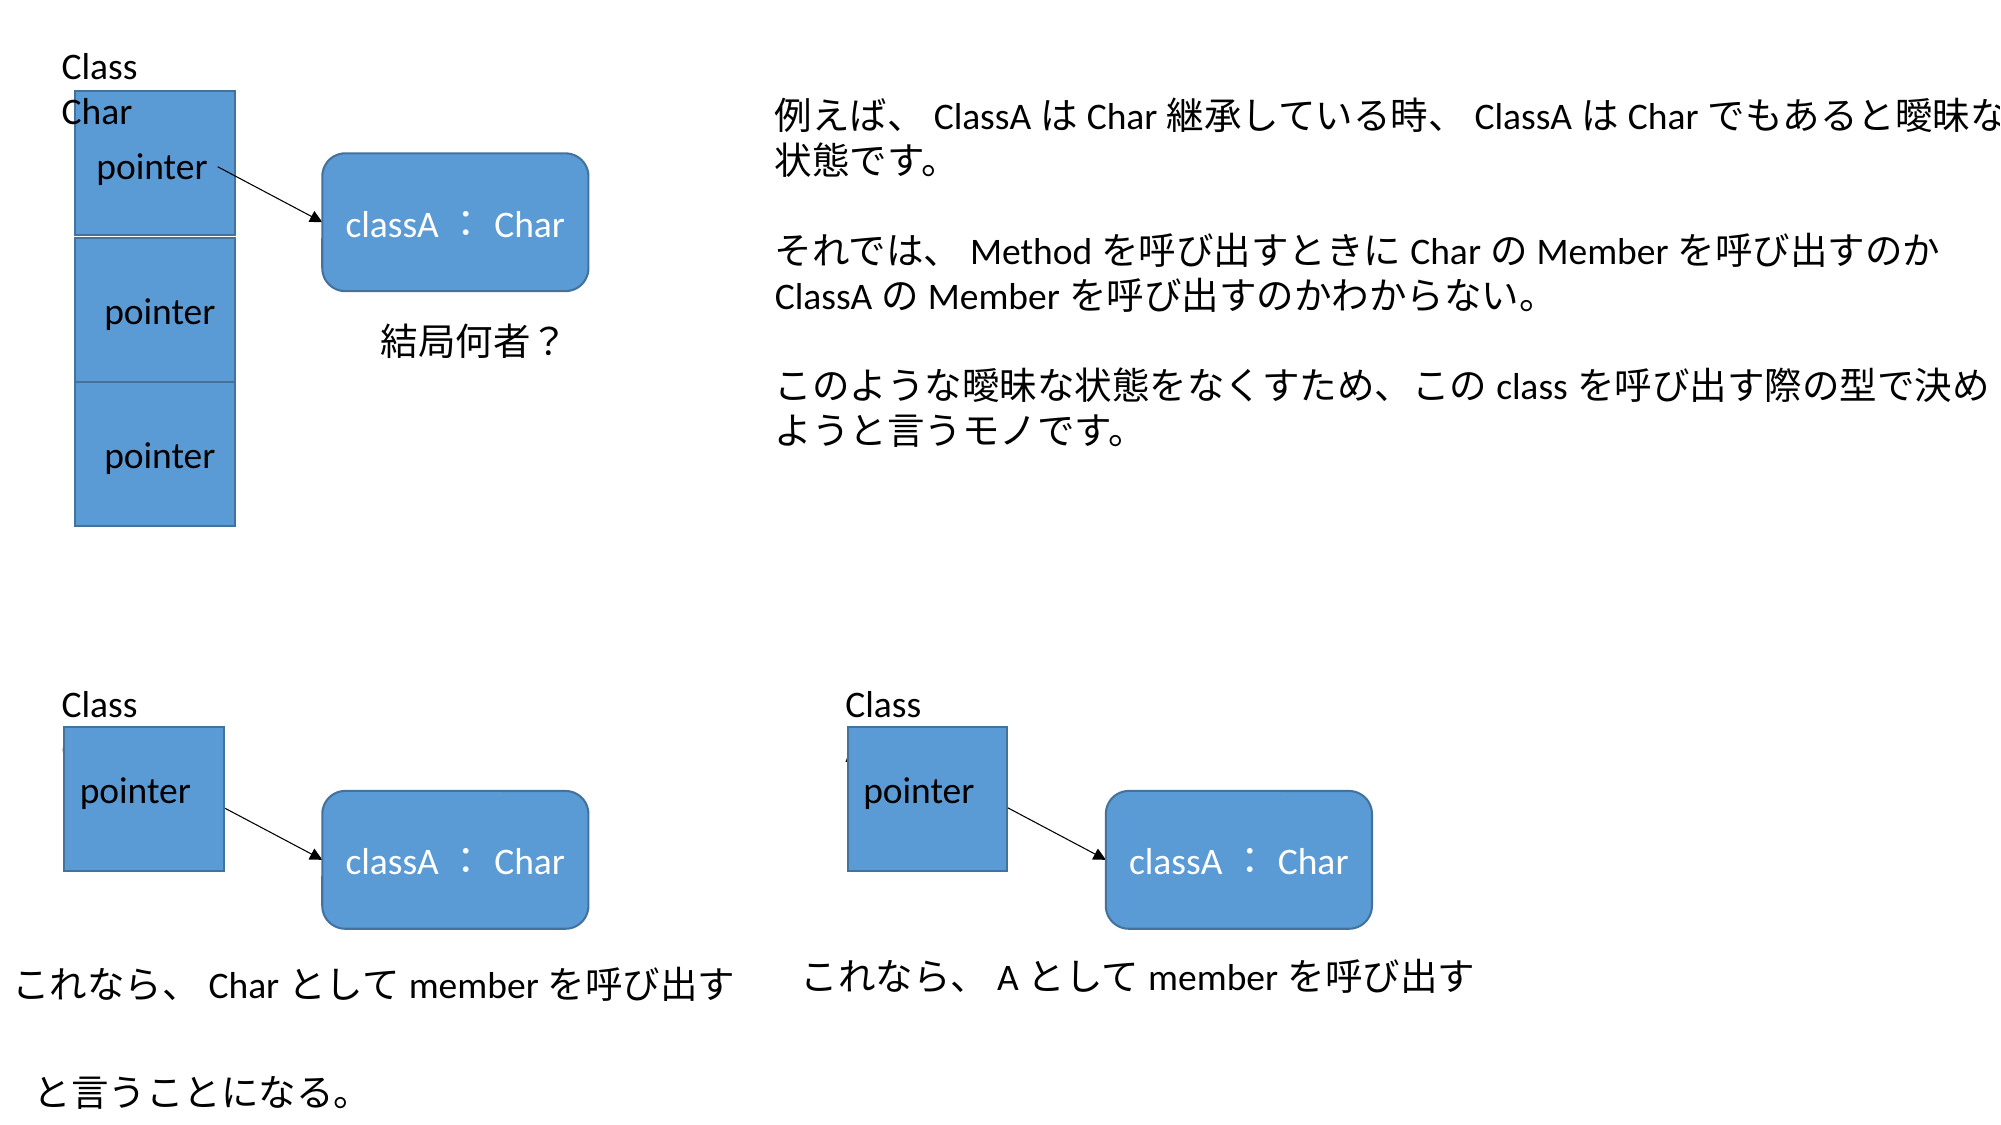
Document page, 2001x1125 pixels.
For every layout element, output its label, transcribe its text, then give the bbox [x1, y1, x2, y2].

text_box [1001, 804, 1106, 860]
text_box [74, 237, 236, 381]
text_box pointer [89, 279, 231, 340]
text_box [217, 804, 323, 860]
text_box これなら、Aとしてmemberを呼び出す [785, 945, 1490, 1006]
text_box pointer [89, 423, 231, 484]
text_box Class Char [46, 34, 274, 140]
text_box classA：Char [321, 152, 590, 293]
text_box pointer [848, 758, 990, 819]
text_box pointer [65, 758, 206, 819]
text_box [217, 166, 323, 223]
text_box [74, 381, 236, 527]
text_box Class A [830, 672, 1058, 777]
text_box [63, 726, 225, 872]
text_box 例えば、ClassAはChar継承している時、ClassAはCharでもあると曖昧な 状態です。 それでは、Methodを呼び出すときにCharのMemberを呼び出すのか ClassAのMemberを呼び出すのかわからない。 このような曖昧な状態をなくすため、このclassを呼び出す際の型で決め ようと言うモノです。 [760, 84, 2000, 460]
text_box [74, 140, 236, 236]
text_box classA：Char [321, 789, 590, 930]
text_box 結局何者？ [365, 310, 583, 371]
text_box [847, 726, 1008, 872]
text_box と言うことになる。 [18, 1061, 386, 1122]
text_box これなら、Charとしてmemberを呼び出す [0, 953, 751, 1014]
text_box pointer [81, 134, 223, 195]
text_box classA：Char [1104, 789, 1374, 930]
text_box Class Char [46, 672, 274, 777]
